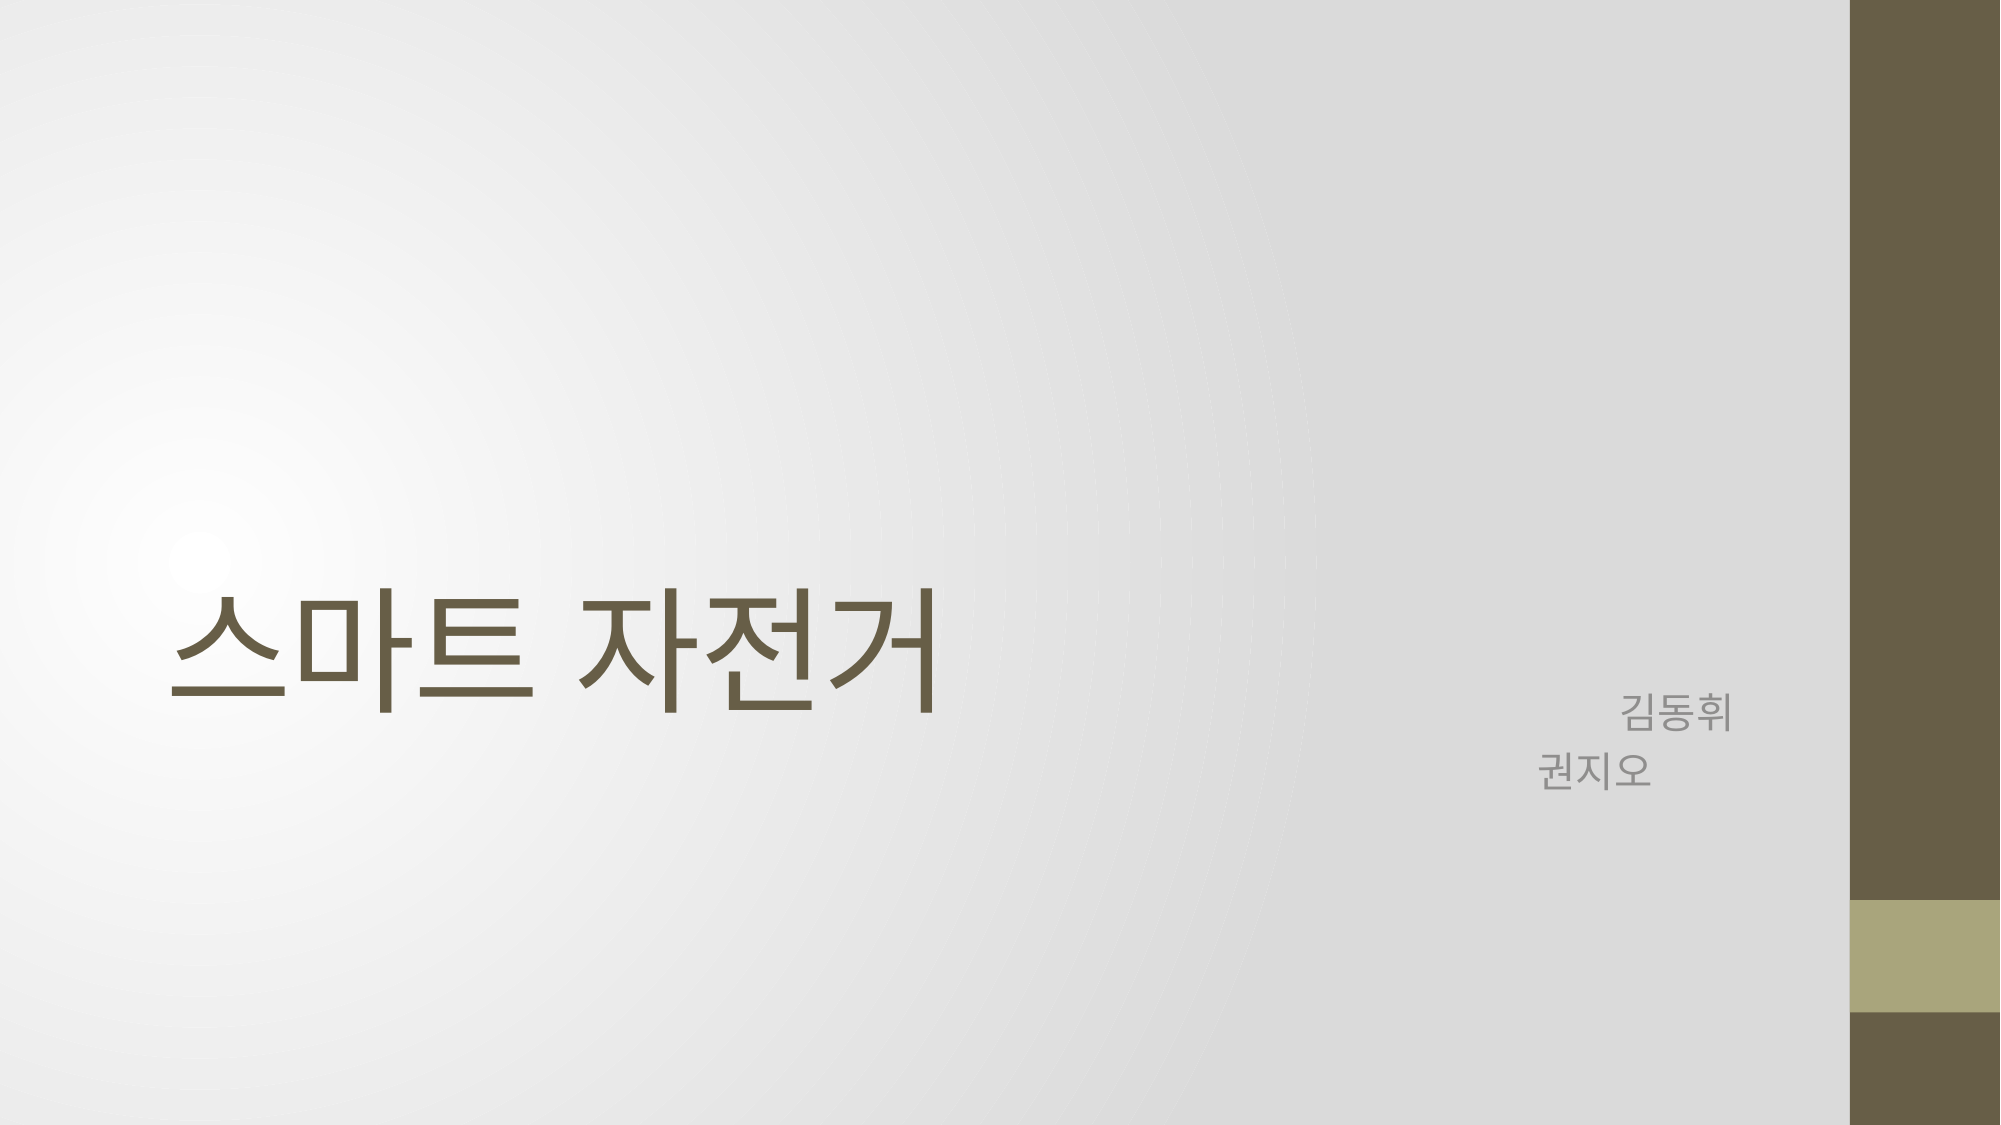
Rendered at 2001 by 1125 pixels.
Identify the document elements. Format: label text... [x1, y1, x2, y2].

subtitle 김동휘 권지오 [249, 621, 1750, 893]
title 스마트 자전거 [150, 312, 1800, 738]
